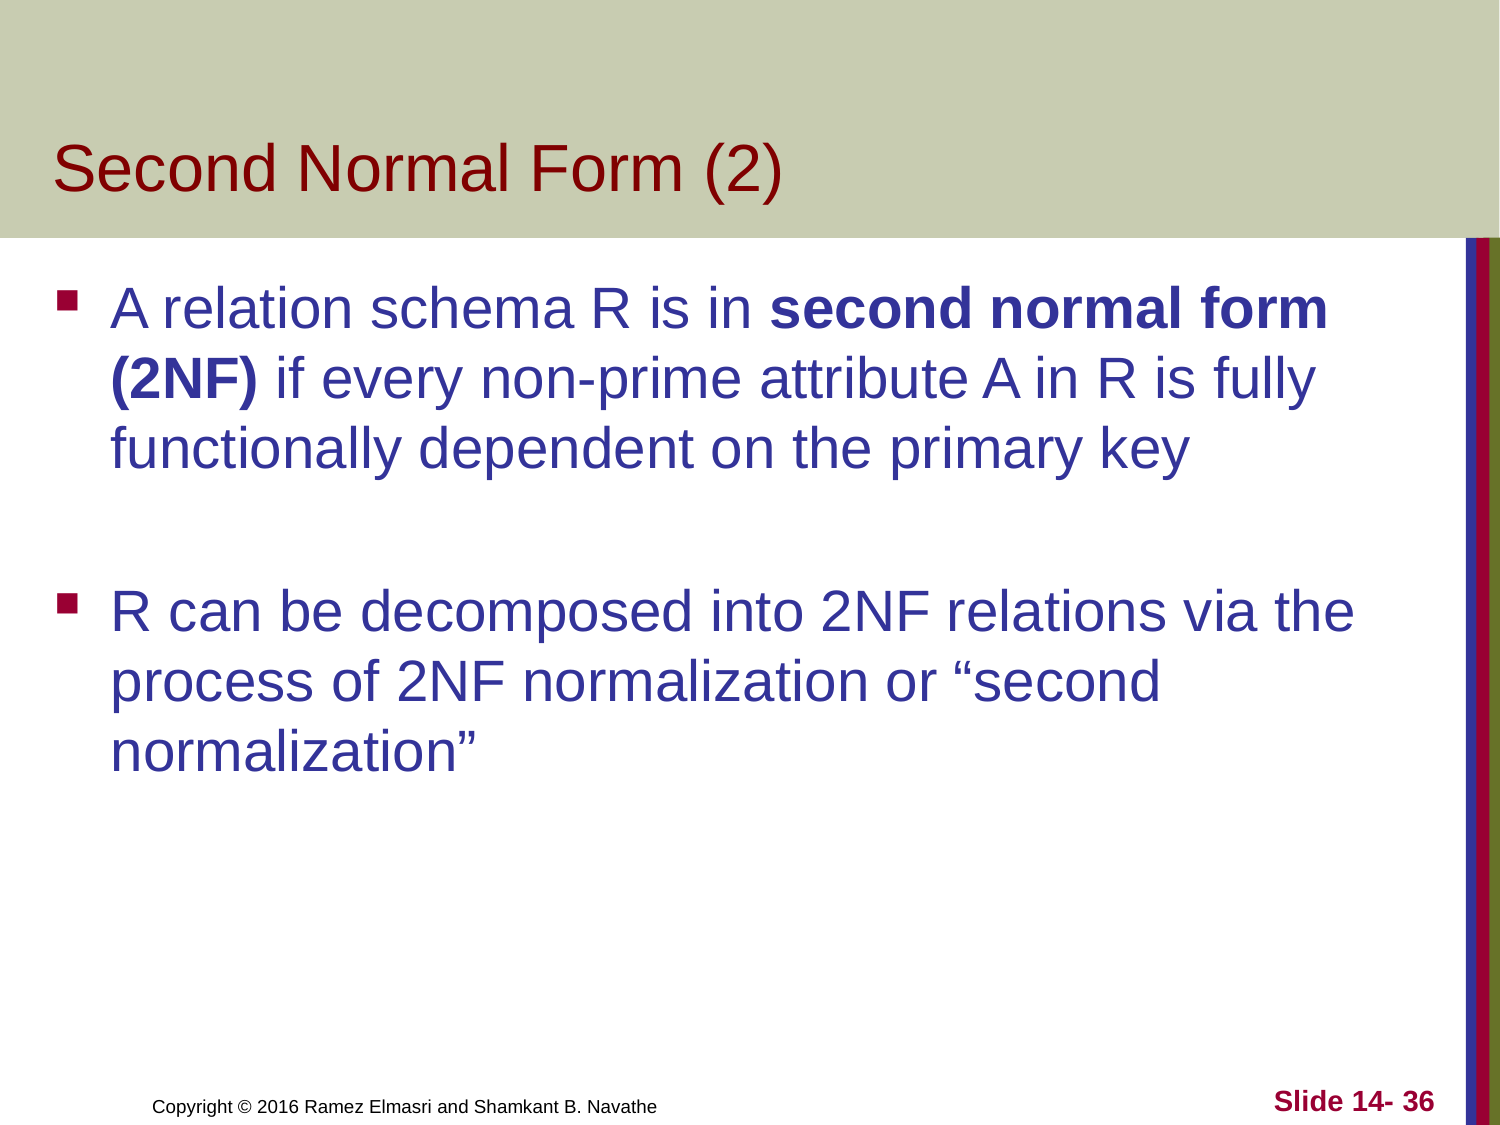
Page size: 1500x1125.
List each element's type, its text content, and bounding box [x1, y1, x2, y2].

slide_number Slide 14- 36 [1137, 1049, 1451, 1125]
list A relation schema R is in second normal form (2NF) if every non-prime attribute A in R is fully functionally dependent on the primary key R can be decomposed into 2NF relations via the process of 2NF normalization or “second normalization” [39, 262, 1401, 1013]
title Second Normal Form (2) [37, 49, 1317, 213]
